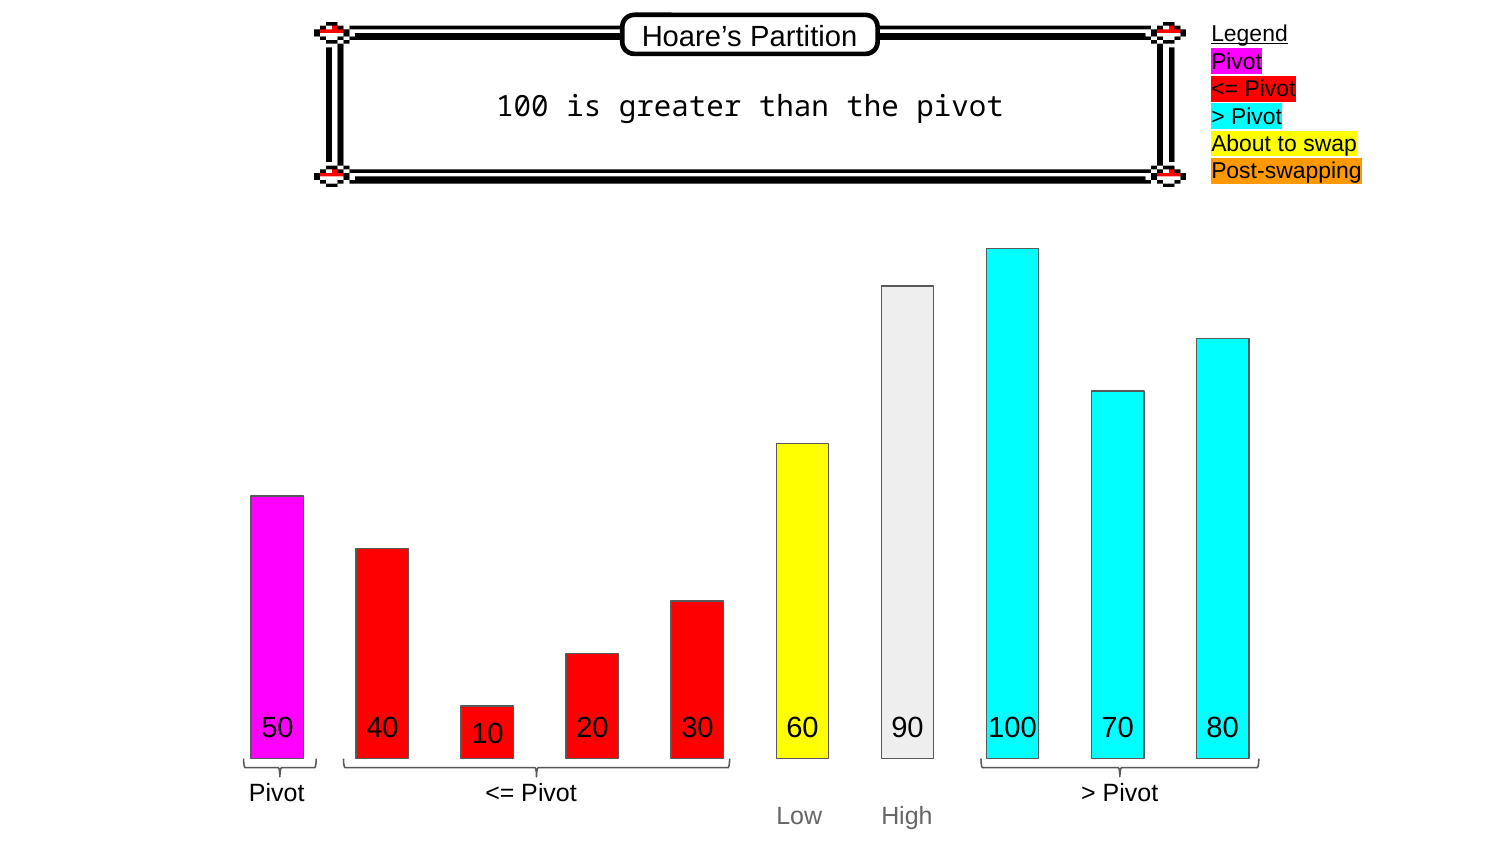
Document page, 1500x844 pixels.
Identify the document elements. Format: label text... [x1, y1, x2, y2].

text_box 40 [356, 548, 409, 758]
text_box 10 [461, 706, 514, 758]
text_box [243, 758, 317, 776]
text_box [314, 14, 1186, 187]
text_box High [881, 799, 934, 833]
text_box Legend Pivot <= Pivot > Pivot About to swap Post-swapping [1196, 3, 1423, 198]
text_box [980, 758, 1259, 777]
text_box > Pivot [1081, 776, 1159, 810]
text_box [343, 758, 730, 776]
text_box 20 [566, 653, 619, 758]
text_box 70 [1091, 391, 1144, 758]
text_box Low [776, 799, 829, 833]
text_box 100 [986, 248, 1039, 758]
text_box 80 [1196, 338, 1249, 758]
text_box 30 [671, 601, 724, 758]
text_box Pivot [248, 776, 311, 810]
text_box 90 [881, 286, 934, 759]
text_box 60 [776, 443, 829, 759]
text_box 50 [251, 496, 304, 758]
text_box <= Pivot [485, 776, 588, 810]
